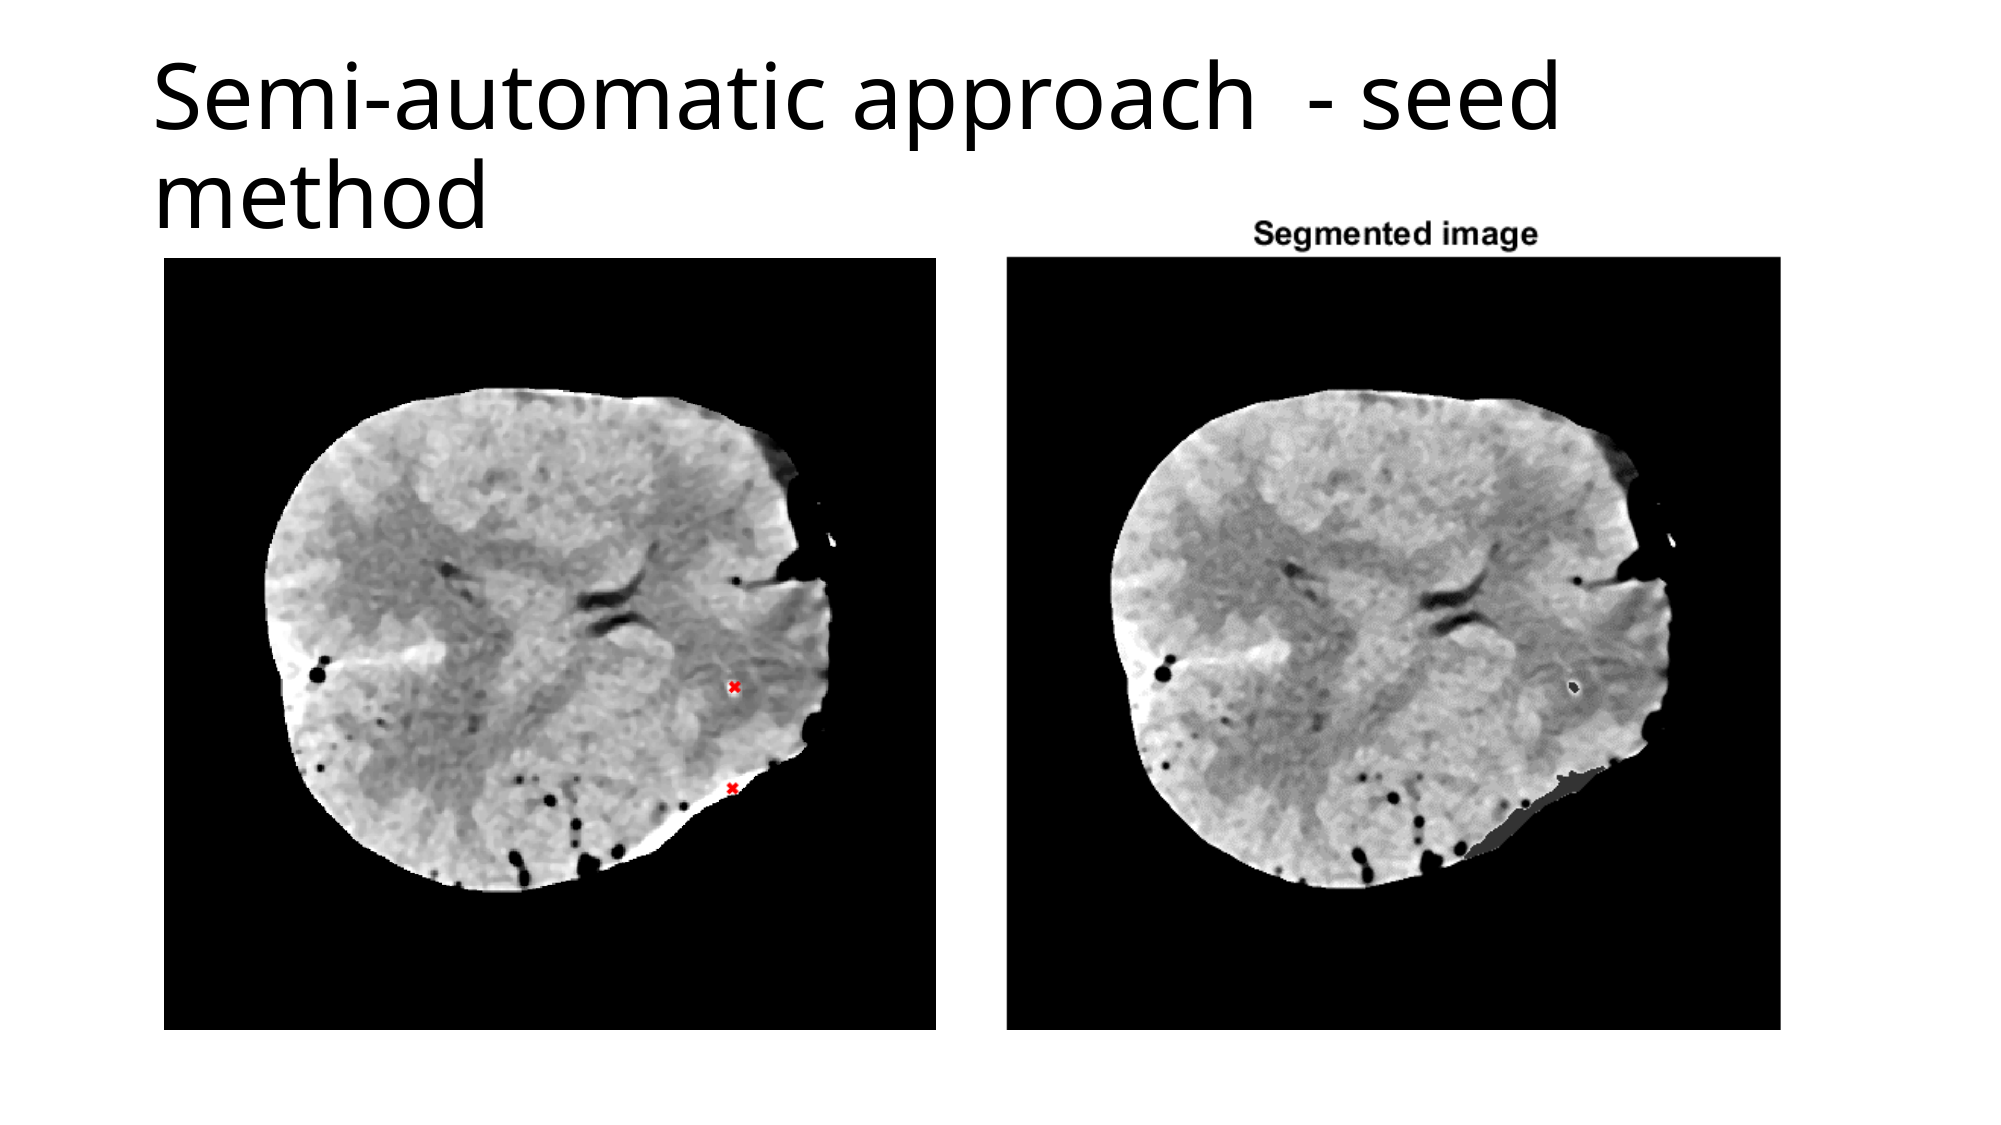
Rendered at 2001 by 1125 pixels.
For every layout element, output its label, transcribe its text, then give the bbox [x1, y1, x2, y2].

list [999, 201, 1781, 1030]
title Semi-automatic approach - seed method [137, 40, 1863, 259]
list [164, 258, 936, 1030]
